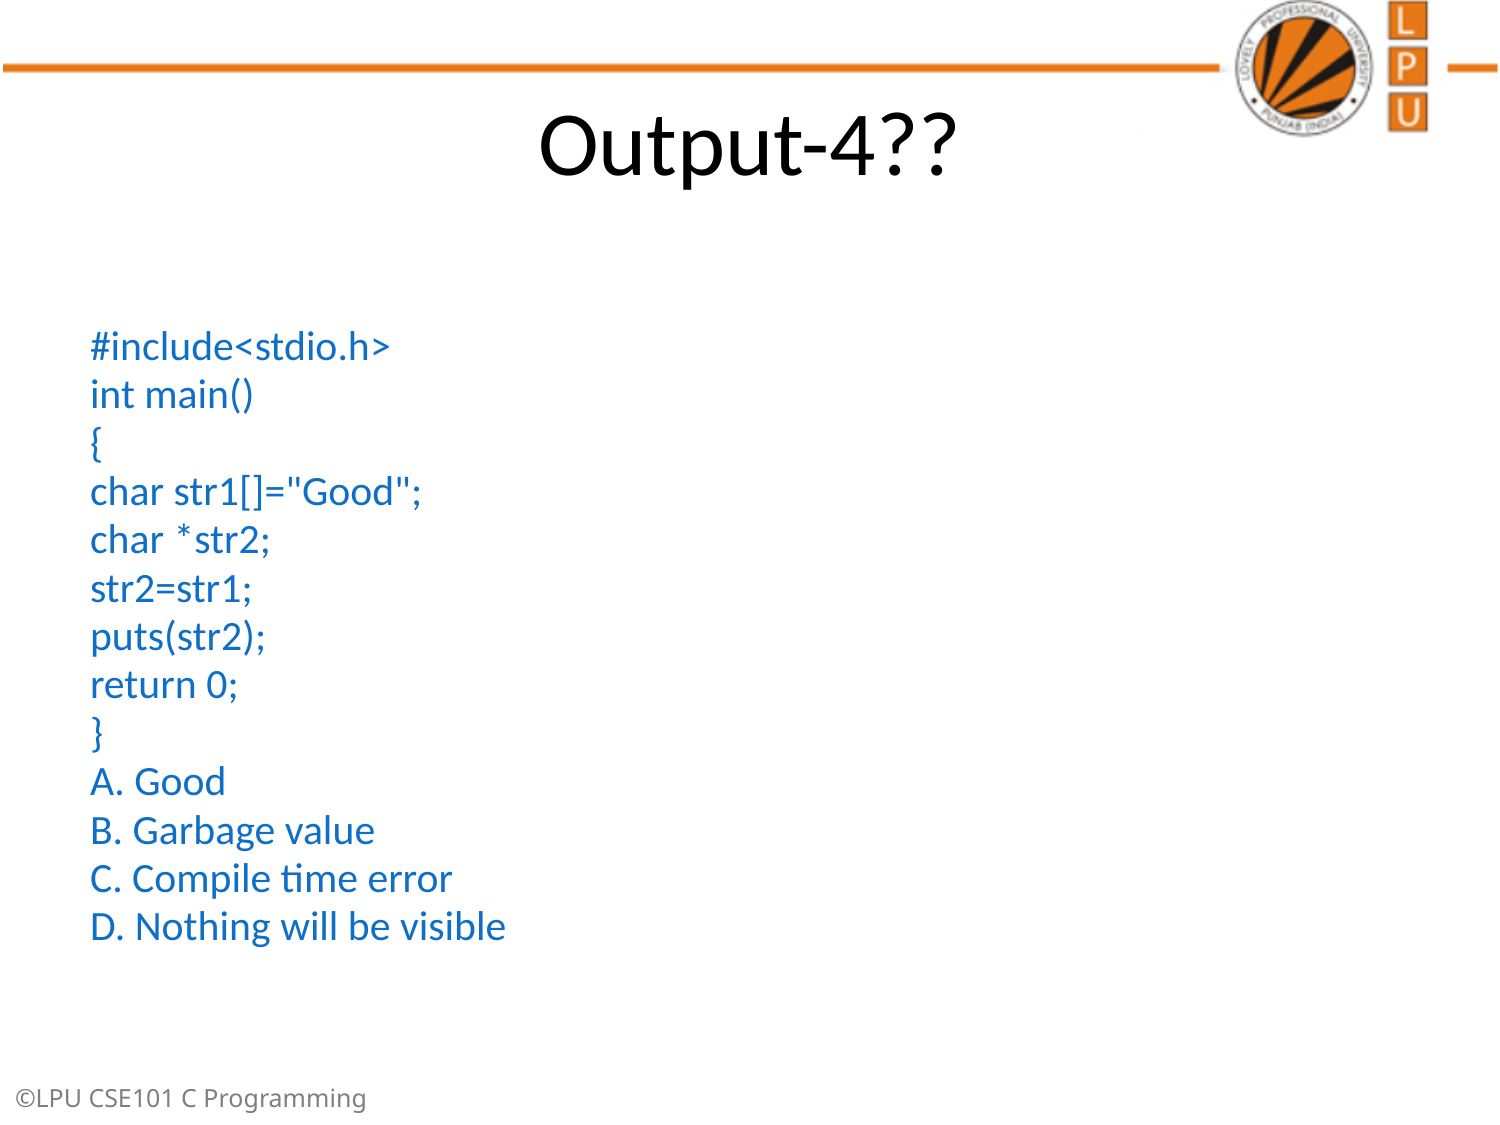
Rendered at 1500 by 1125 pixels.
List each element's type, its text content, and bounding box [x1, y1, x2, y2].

title Output-4?? [75, 45, 1425, 233]
picture [3, 0, 1500, 155]
list #include<stdio.h> int main() { char str1[]="Good"; char *str2; str2=str1; puts(str2); return 0; } A. Good B. Garbage value C. Compile time error D. Nothing will be visible [75, 262, 1425, 1005]
